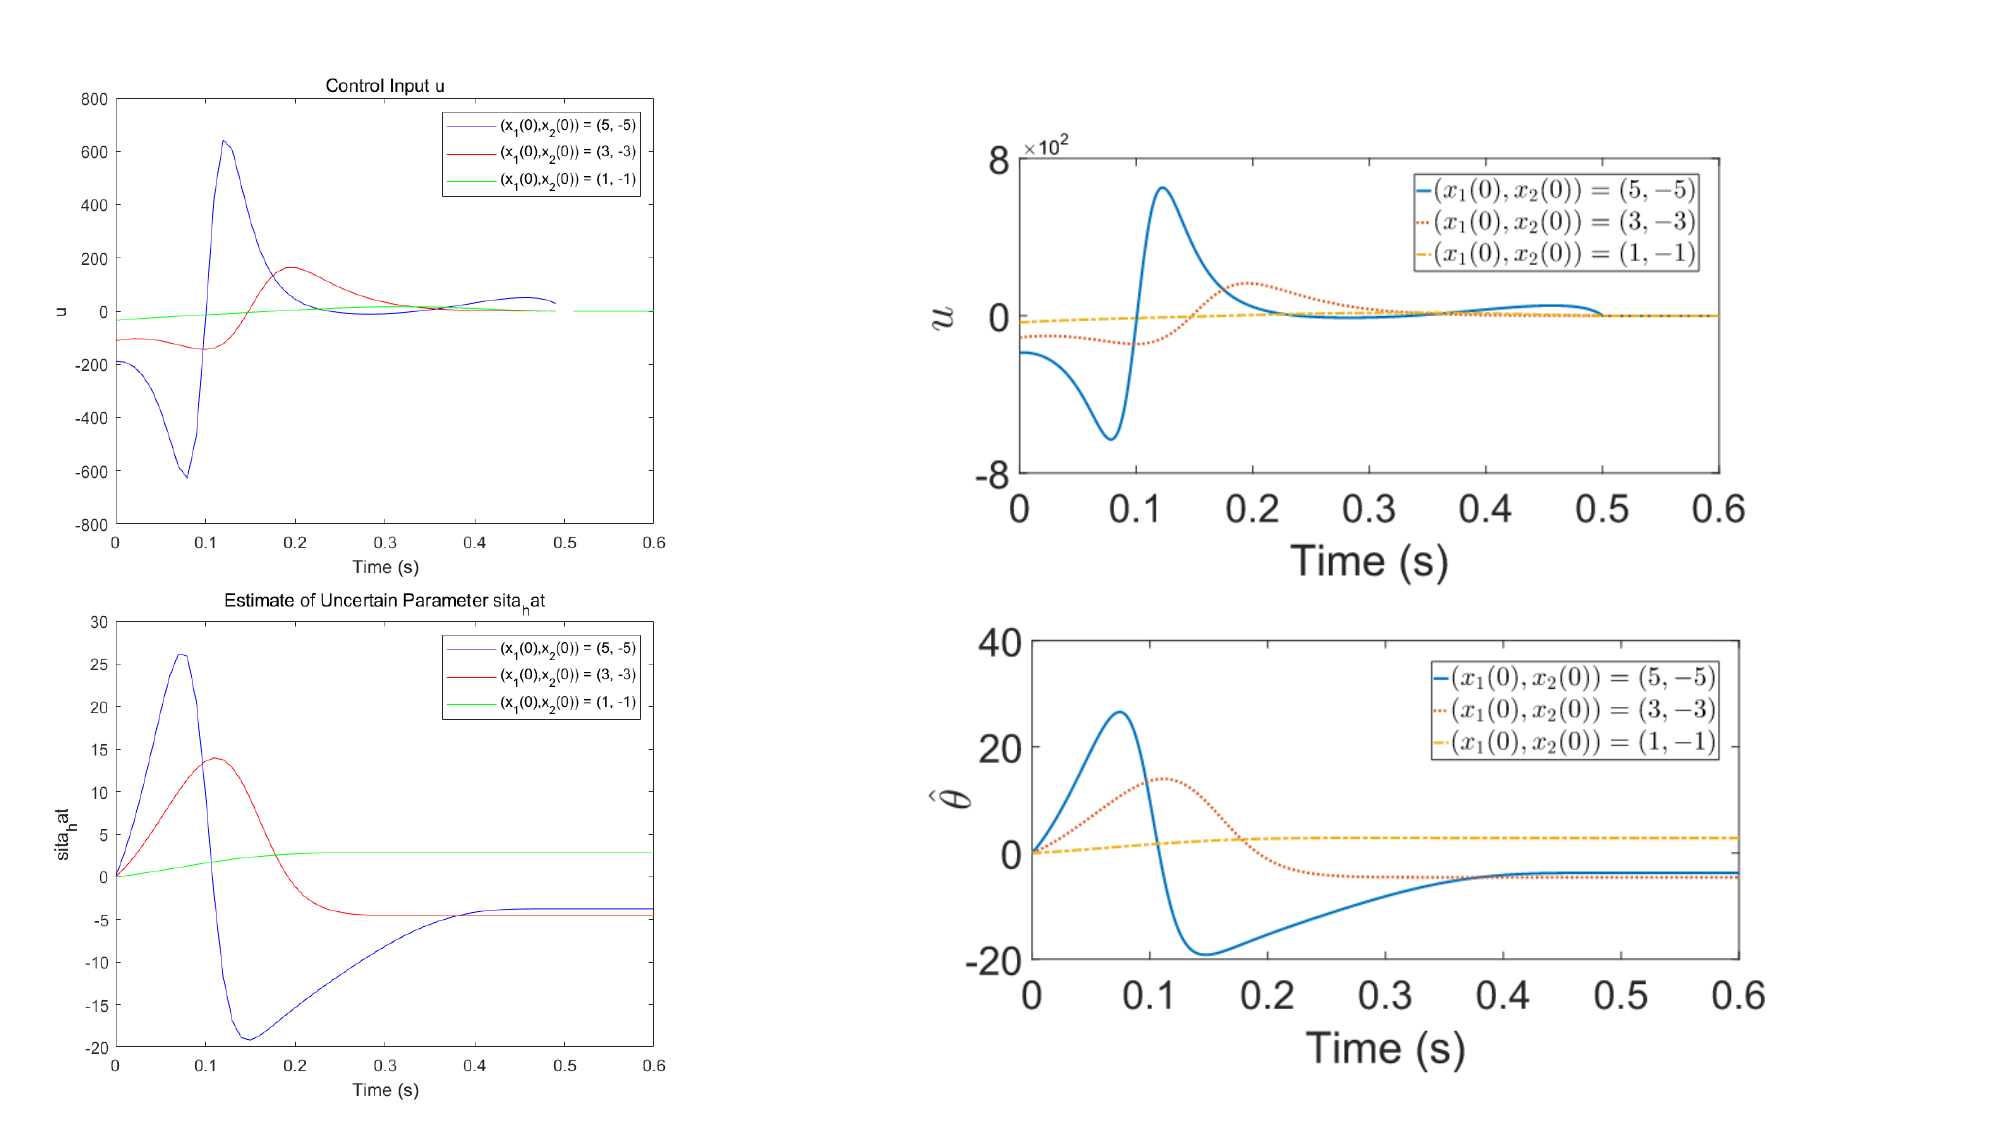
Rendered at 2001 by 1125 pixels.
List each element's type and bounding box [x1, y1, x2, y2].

picture [840, 105, 1875, 1097]
picture [25, 582, 720, 1104]
picture [25, 59, 720, 581]
